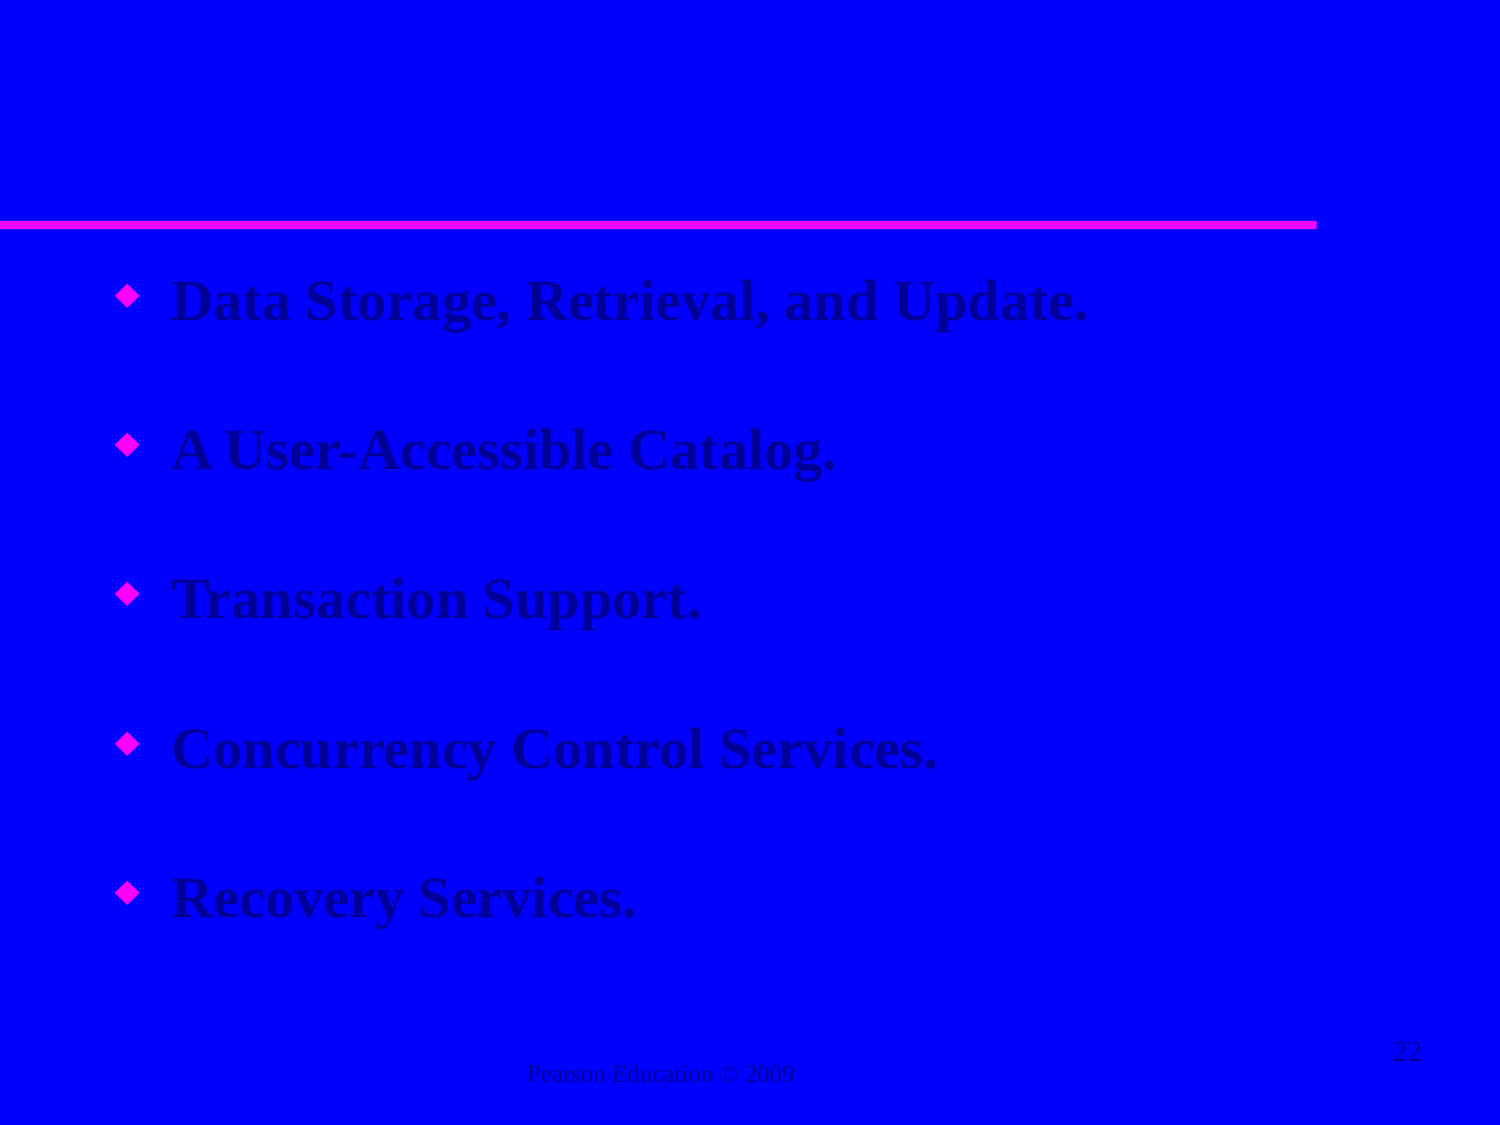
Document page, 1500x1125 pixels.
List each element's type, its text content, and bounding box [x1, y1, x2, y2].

text_box Pearson Education © 2009 [512, 1050, 1038, 1095]
title Functions of a DBMS [62, 43, 1338, 225]
list Data Storage, Retrieval, and Update. A User-Accessible Catalog. Transaction Support. Concurrency Control Services. Recovery Services. [99, 262, 1368, 938]
slide_number 22 [1125, 1012, 1438, 1088]
